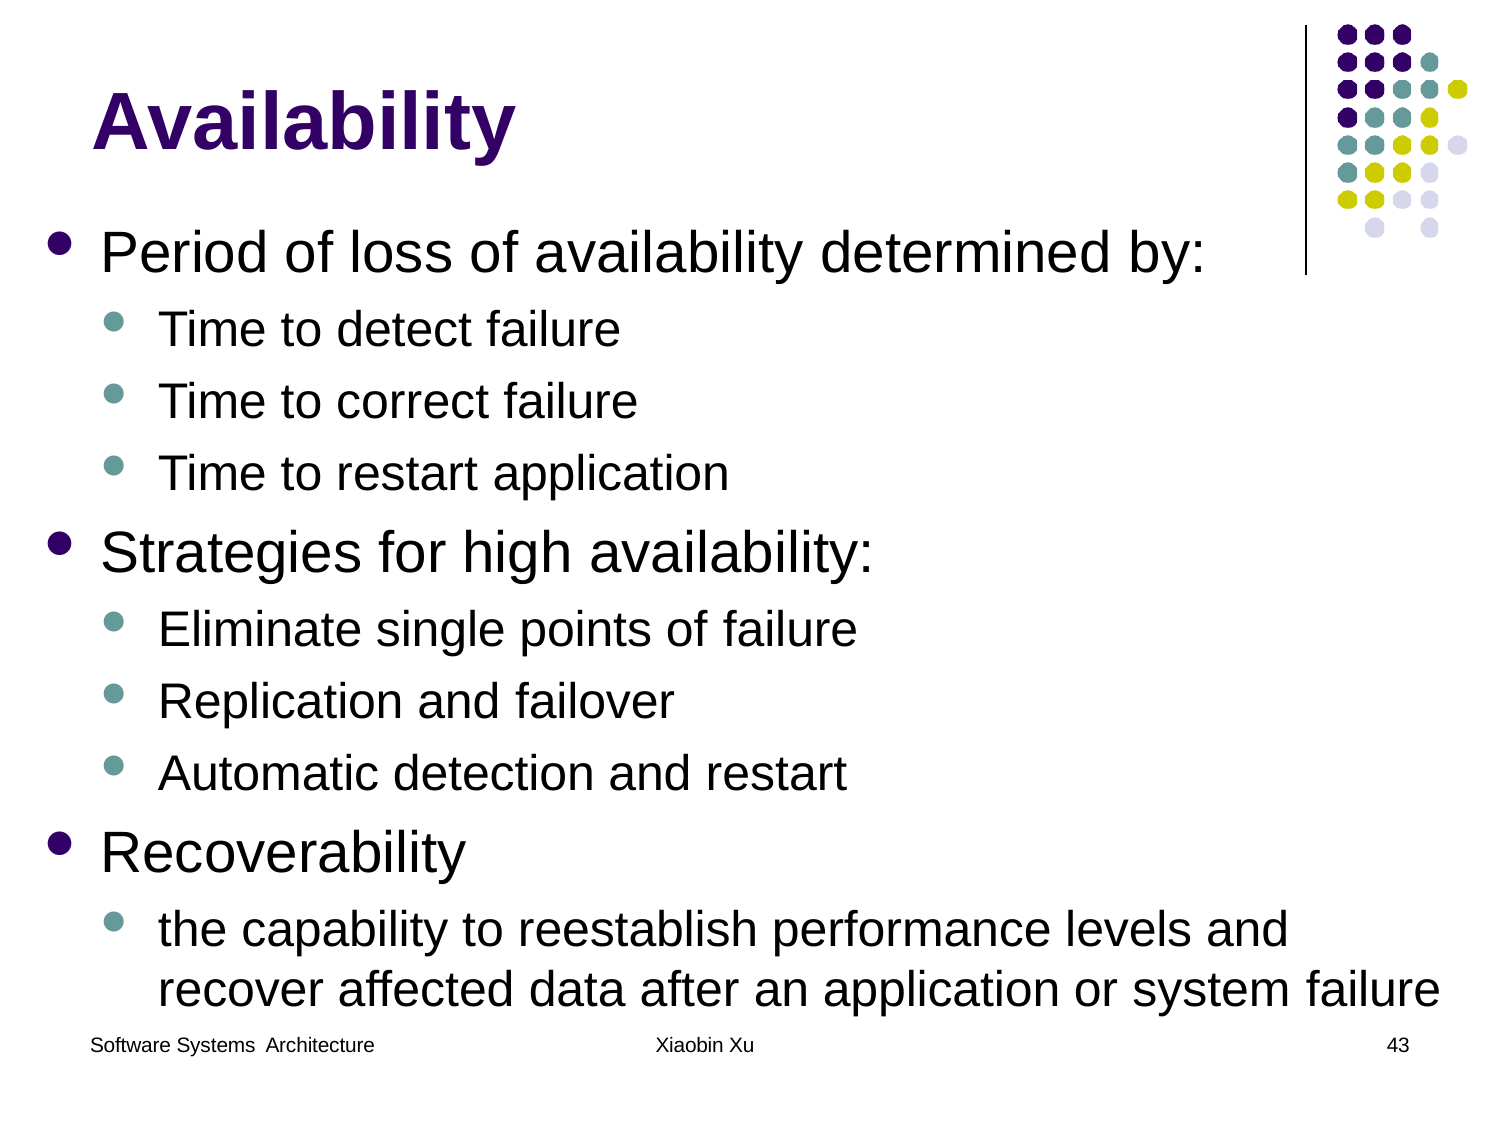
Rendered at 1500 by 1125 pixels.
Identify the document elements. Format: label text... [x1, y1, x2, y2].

picture [1364, 162, 1385, 183]
picture [1392, 24, 1412, 45]
picture [1447, 135, 1468, 155]
picture [1420, 190, 1439, 197]
picture [1337, 135, 1358, 155]
picture [1420, 162, 1439, 183]
picture [1420, 135, 1439, 155]
picture [1364, 24, 1385, 45]
picture [1364, 80, 1385, 99]
title Availability [89, 66, 523, 197]
picture [1337, 107, 1358, 128]
picture [1337, 80, 1358, 99]
picture [1337, 162, 1358, 183]
picture [1364, 190, 1385, 197]
picture [1337, 52, 1358, 72]
picture [1364, 107, 1385, 128]
picture [1392, 52, 1412, 72]
picture [1364, 135, 1385, 155]
picture [1392, 135, 1412, 155]
picture [1420, 107, 1439, 128]
text_box Period of loss of availability determined by: Time to detect failure Time to correct failure Time to restart application Strategies for high availability: Eliminate single points of failure Replication and failover Automatic detection and restart Recoverability the capability to reestablish performance levels and recover affected data after an application or system failure [42, 197, 1447, 1017]
picture [1392, 190, 1412, 197]
picture [1420, 80, 1439, 99]
picture [1337, 190, 1358, 197]
picture [1447, 80, 1468, 99]
text_box 43 [1384, 1032, 1412, 1058]
picture [1364, 52, 1385, 72]
picture [1337, 24, 1358, 45]
slide_number Software Systems Architecture [87, 1032, 425, 1125]
picture [1420, 52, 1439, 72]
picture [1392, 107, 1412, 128]
picture [1392, 80, 1412, 99]
footer Xiaobin Xu [653, 1032, 847, 1125]
picture [1392, 162, 1412, 183]
